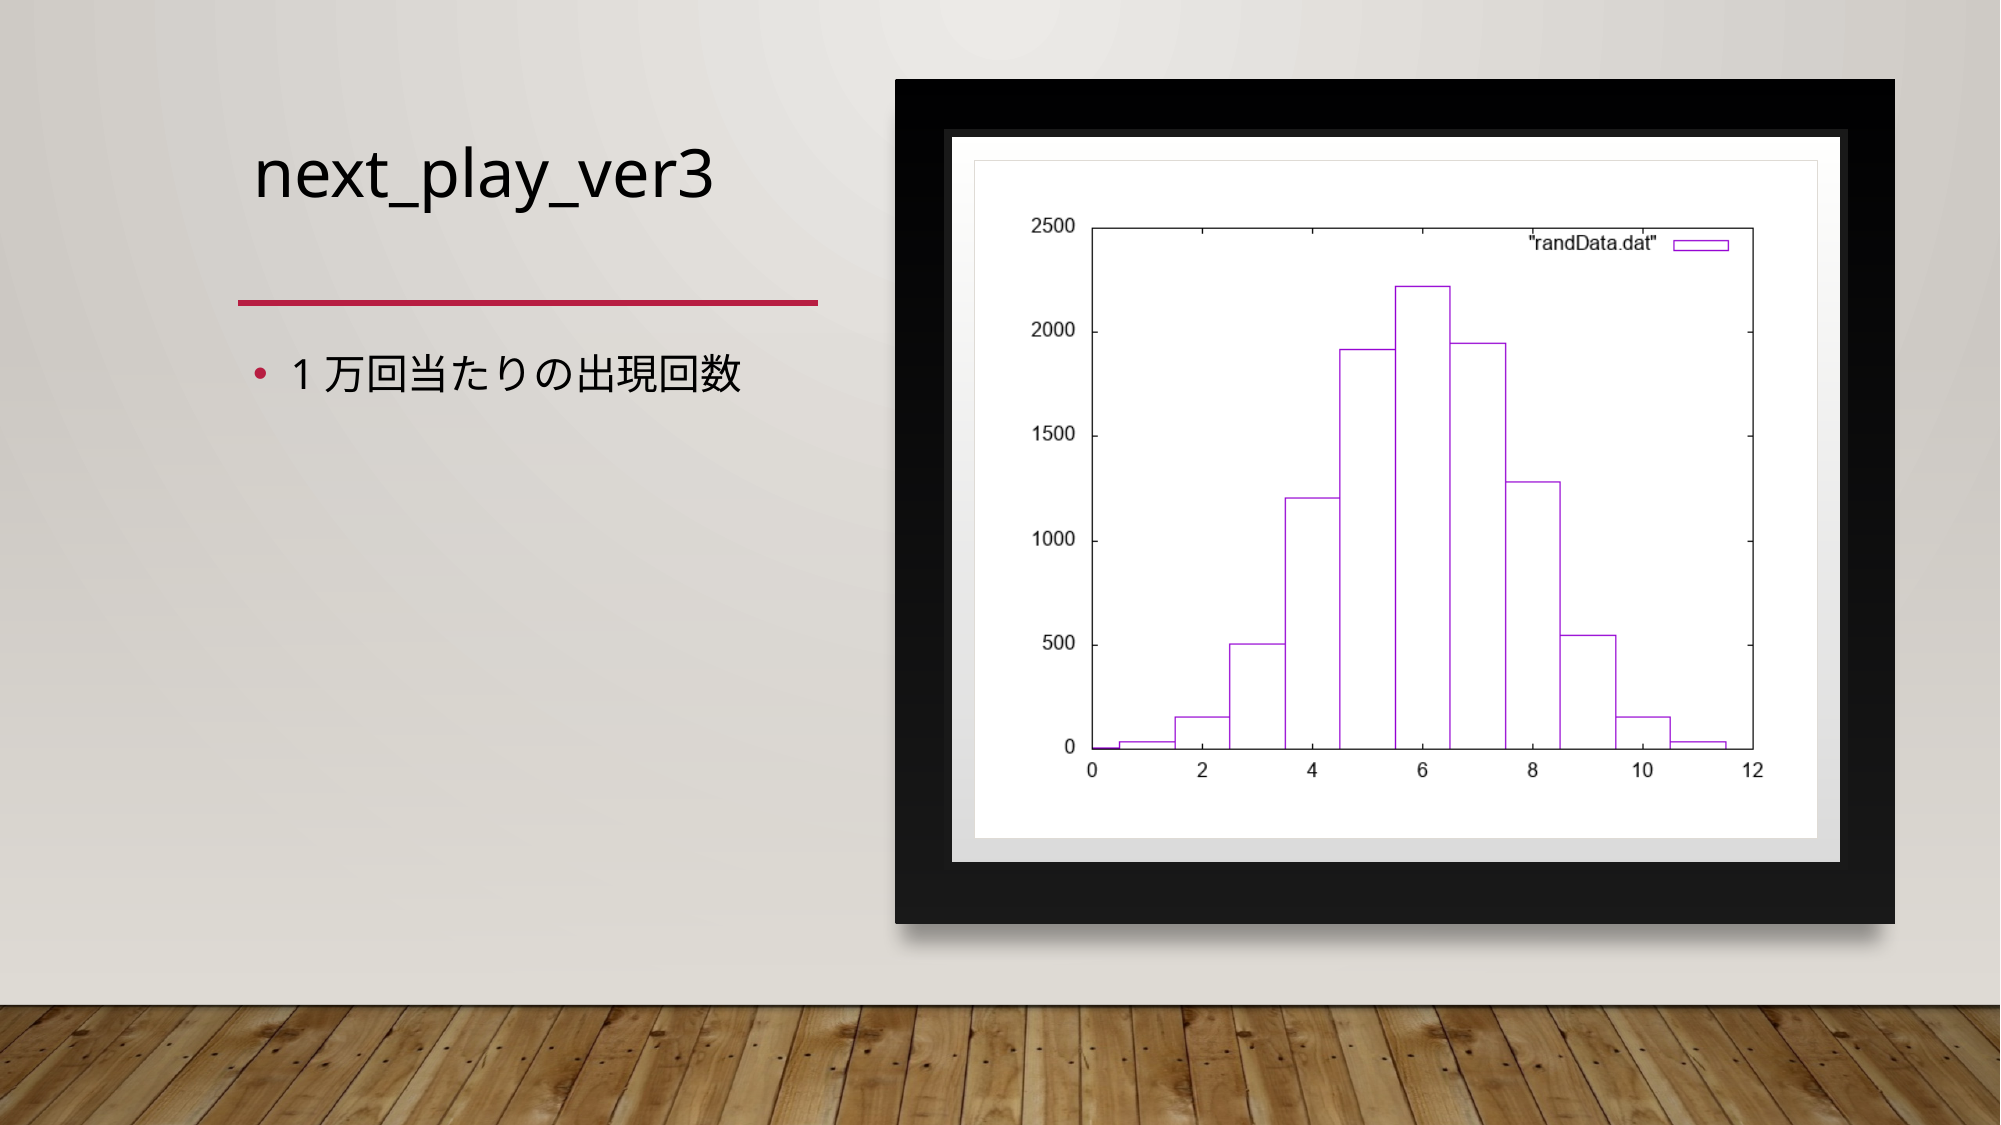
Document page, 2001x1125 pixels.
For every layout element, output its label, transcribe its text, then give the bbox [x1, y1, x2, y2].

text_box [0, 0, 2000, 330]
picture [0, 1006, 2000, 1125]
list 1万回当たりの出現回数 [238, 330, 817, 897]
picture [999, 203, 1791, 798]
text_box [0, 330, 2000, 1004]
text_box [895, 78, 1896, 924]
title next_play_ver3 [238, 131, 818, 302]
